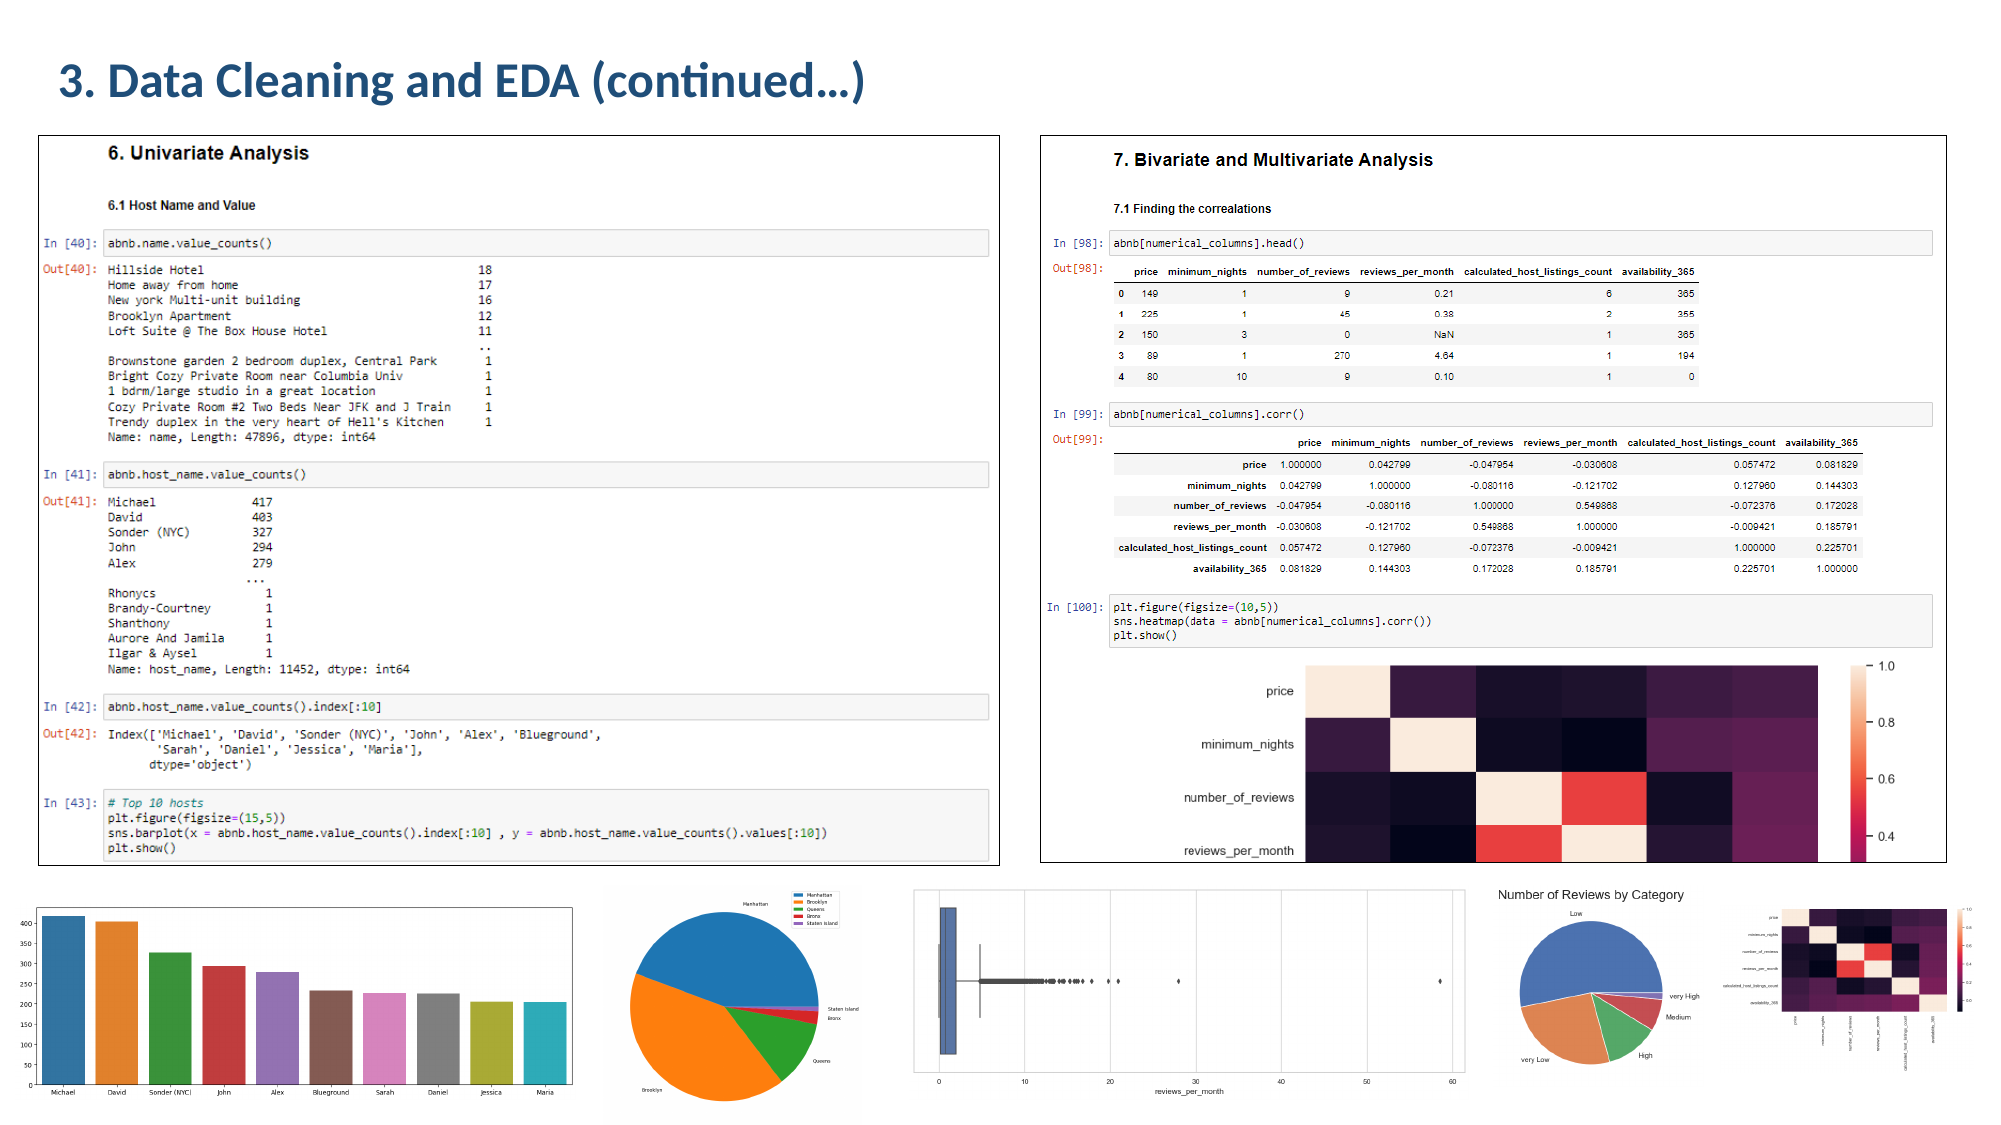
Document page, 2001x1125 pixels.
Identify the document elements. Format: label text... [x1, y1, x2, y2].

picture [15, 903, 576, 1100]
picture [1720, 905, 1974, 1073]
picture [602, 885, 862, 1125]
picture [1039, 135, 1947, 863]
picture [38, 135, 1000, 866]
picture [1493, 885, 1704, 1087]
text_box 3. Data Cleaning and EDA (continued…) [43, 39, 882, 115]
picture [909, 885, 1469, 1100]
